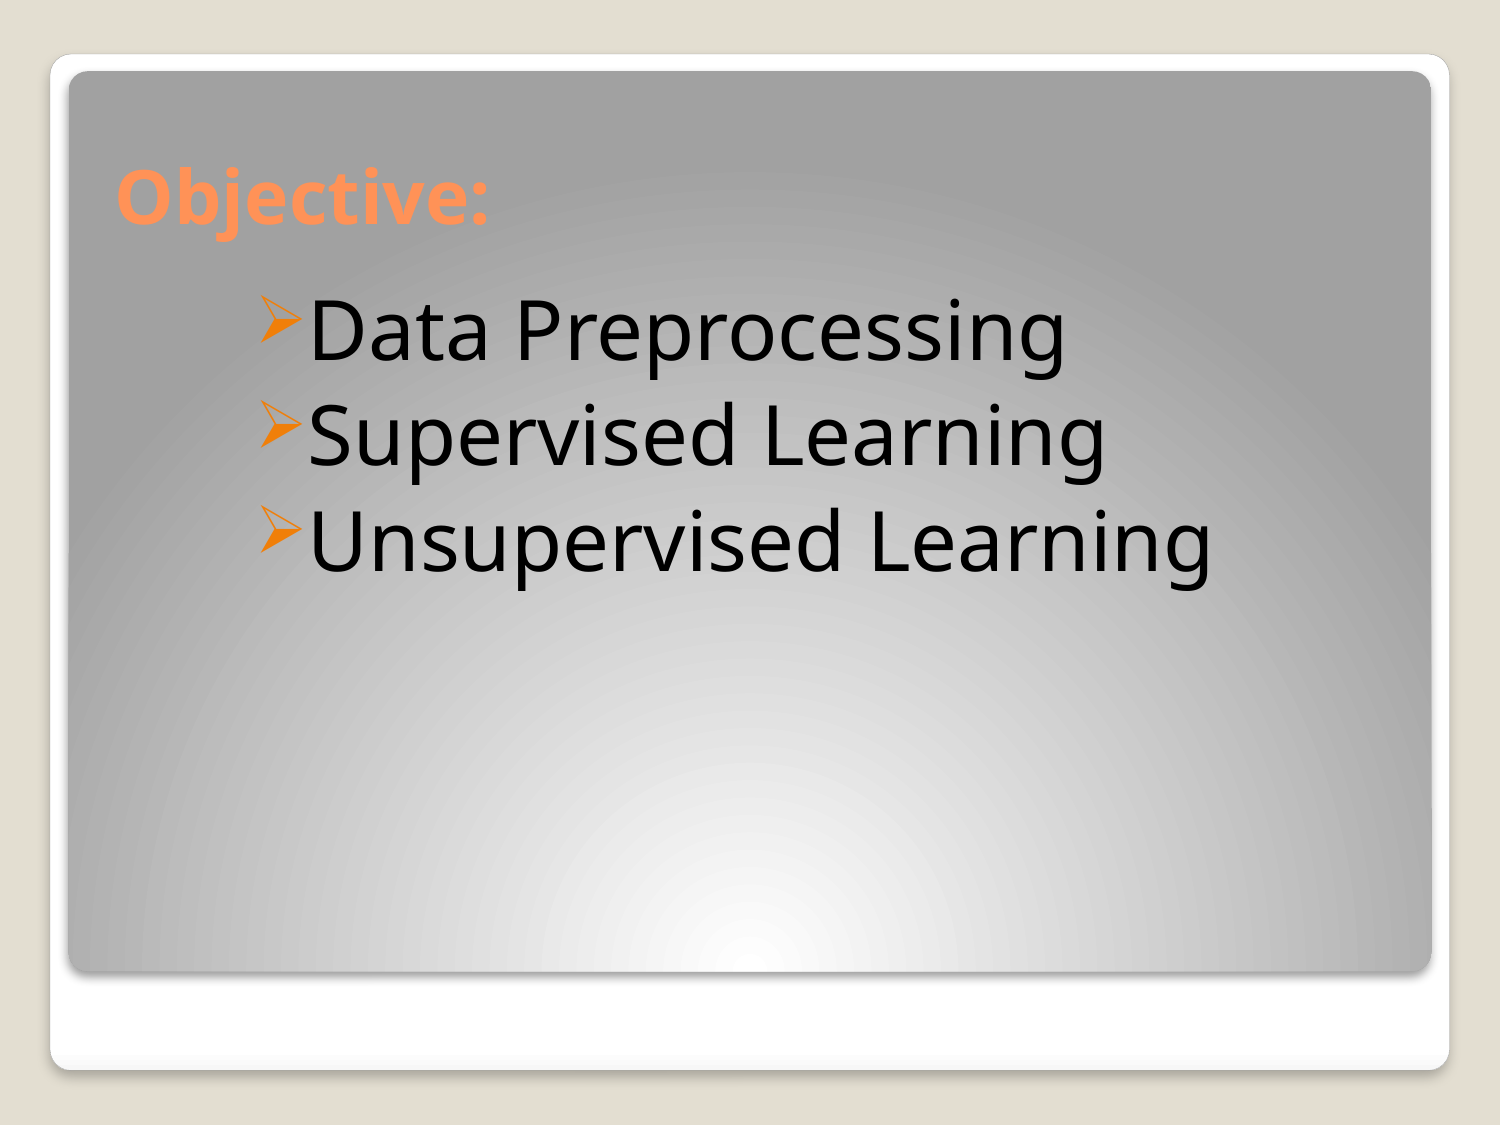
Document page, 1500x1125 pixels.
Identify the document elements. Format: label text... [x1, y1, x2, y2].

list Data Preprocessing Supervised Learning Unsupervised Learning [225, 262, 1500, 1005]
title Objective: [99, 75, 1443, 248]
